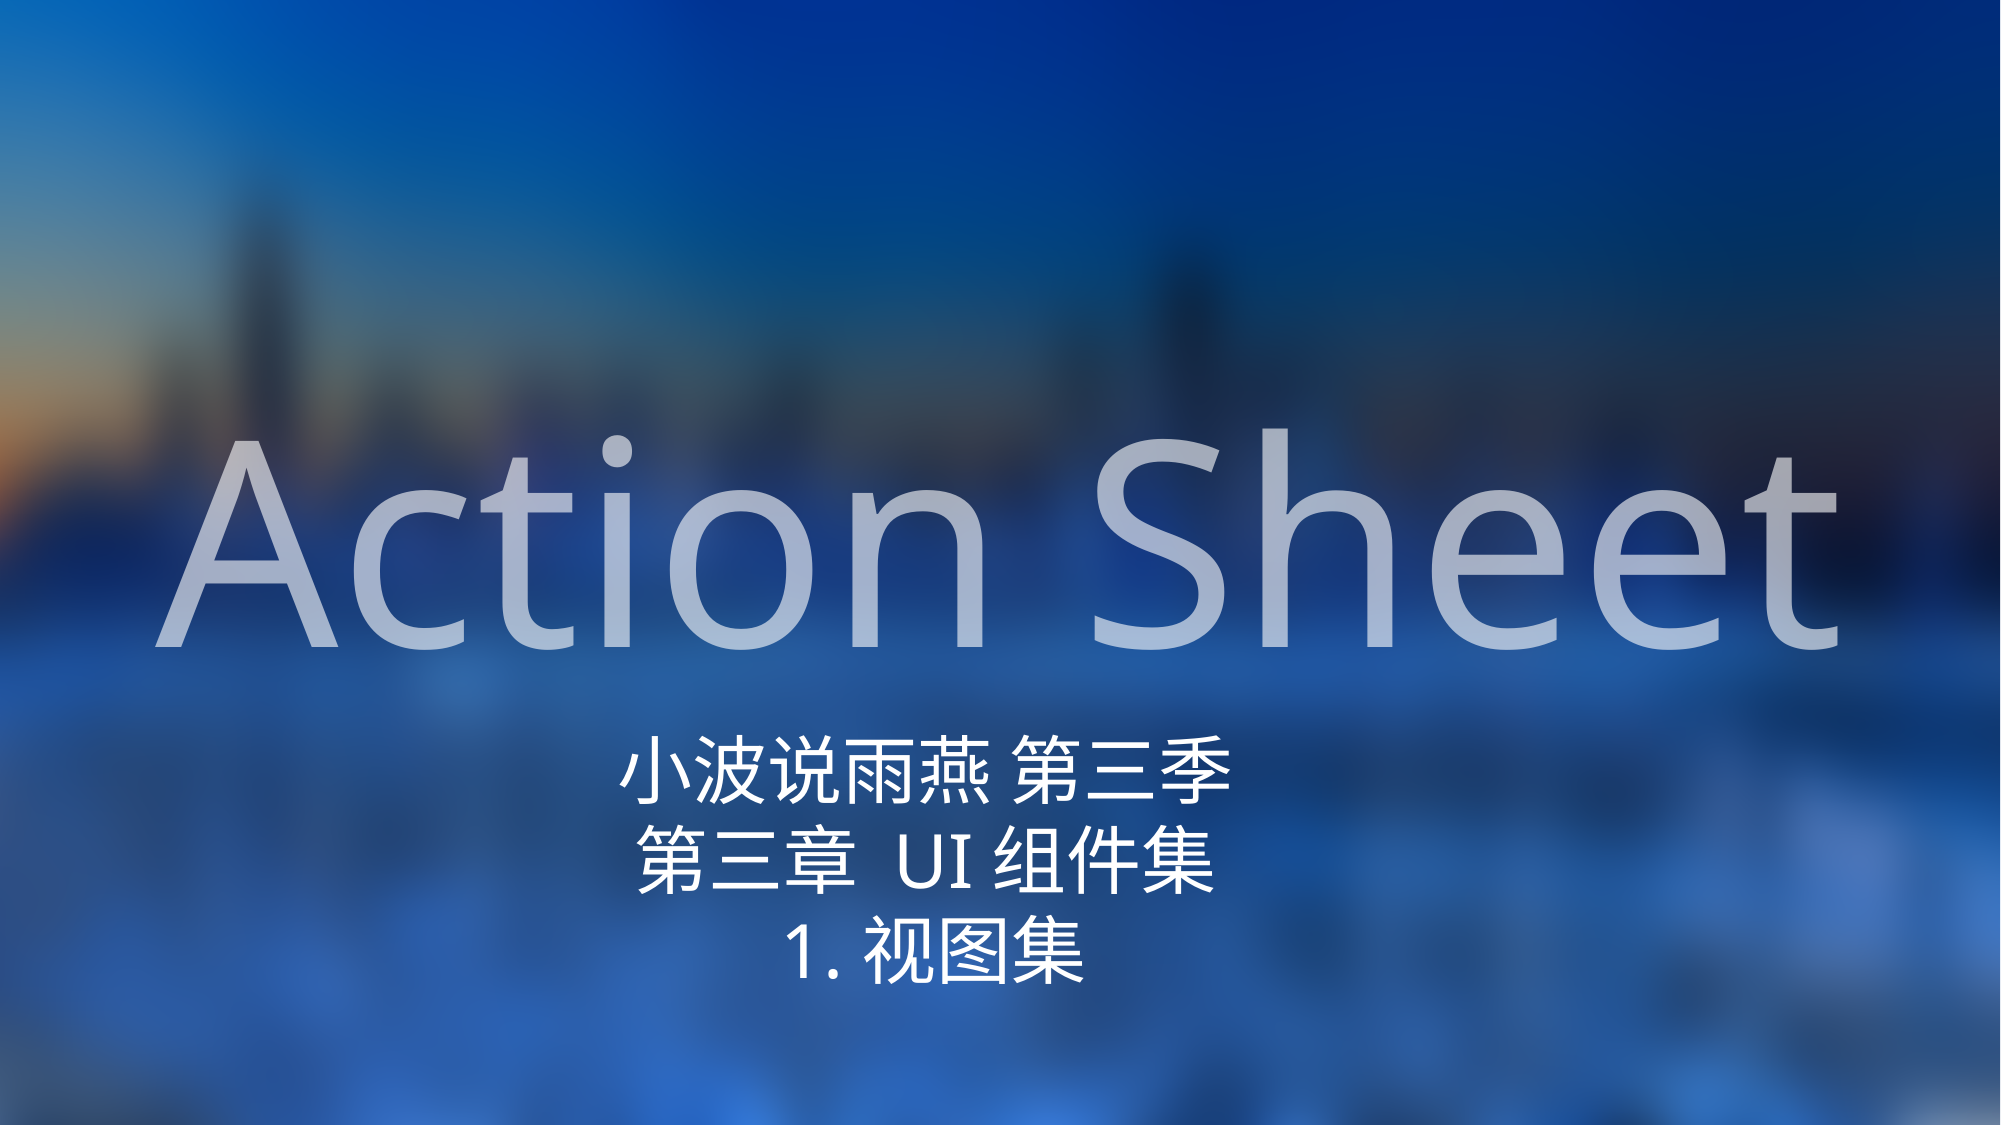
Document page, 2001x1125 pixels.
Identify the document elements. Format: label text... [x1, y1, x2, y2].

text_box 小波说雨燕 第三季 第三章 UI组件集 1.视图集 [438, 715, 1429, 1001]
text_box Action Sheet [0, 352, 2000, 713]
picture [0, 0, 2001, 1125]
